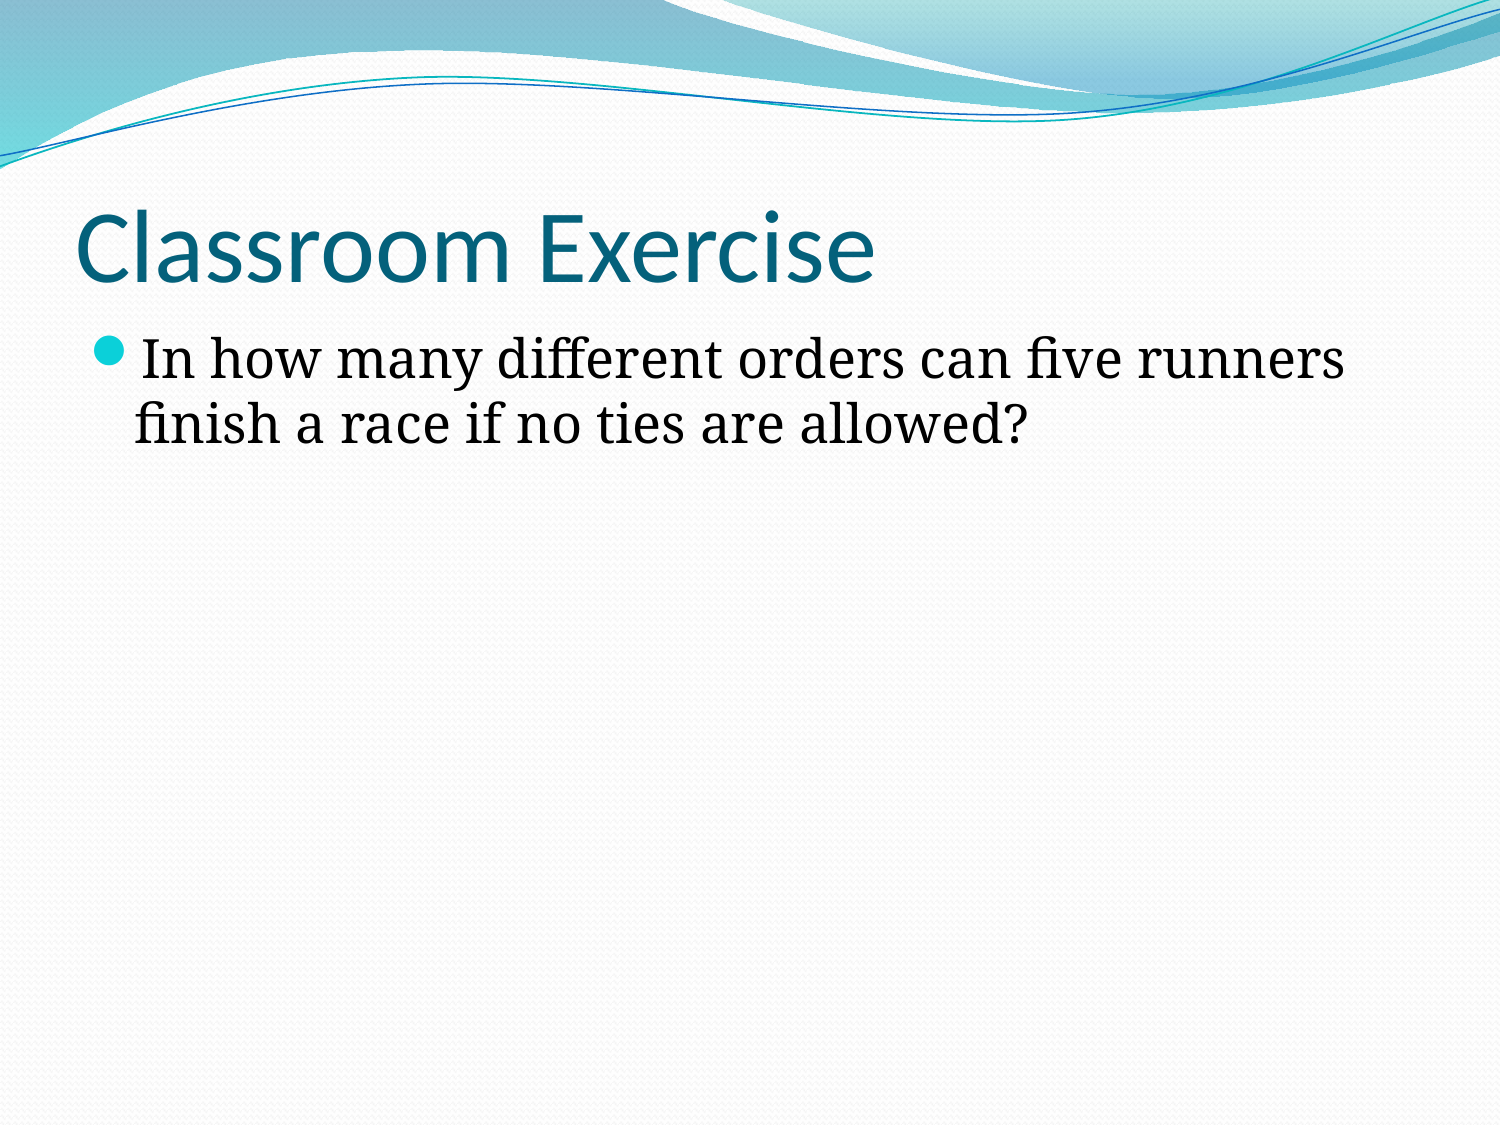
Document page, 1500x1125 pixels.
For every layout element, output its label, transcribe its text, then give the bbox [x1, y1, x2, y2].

title Classroom Exercise [75, 115, 1425, 303]
list In how many different orders can ﬁve runners ﬁnish a race if no ties are allowed? [75, 317, 1425, 1038]
